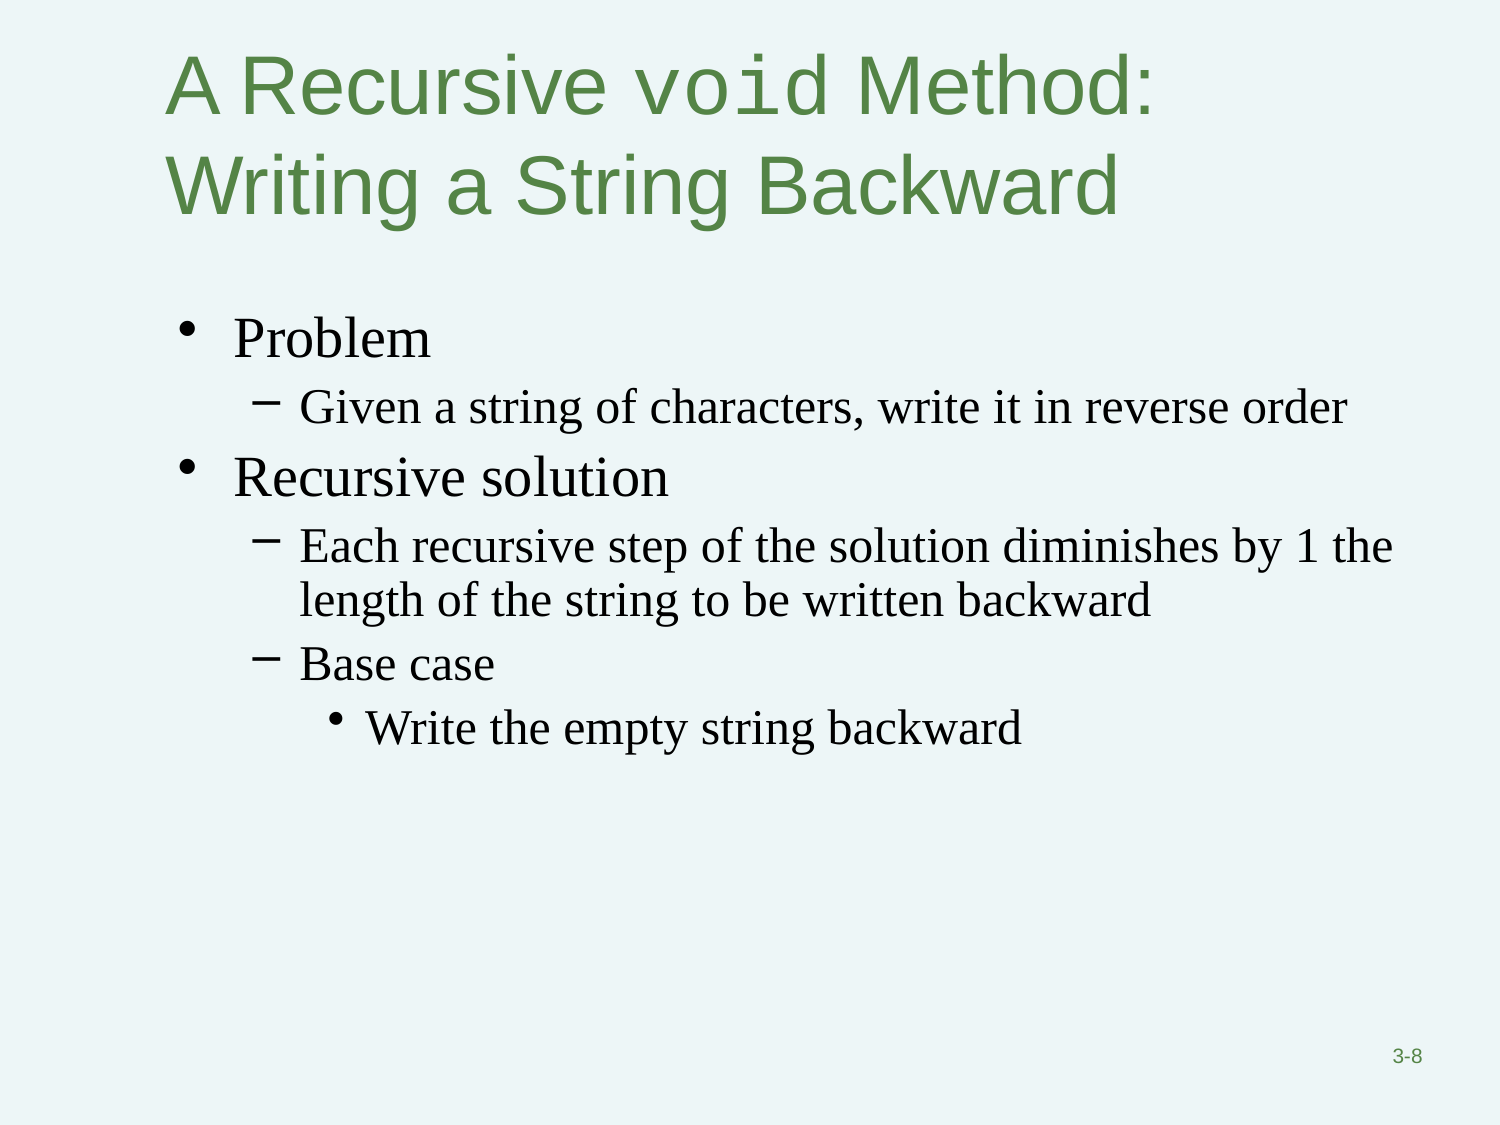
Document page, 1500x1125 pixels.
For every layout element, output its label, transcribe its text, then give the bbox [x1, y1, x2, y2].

slide_number 3-8 [1124, 999, 1438, 1076]
title A Recursive void Method: Writing a String Backward [150, 37, 1425, 225]
list Problem Given a string of characters, write it in reverse order Recursive solution Each recursive step of the solution diminishes by 1 the length of the string to be written backward Base case Write the empty string backward [162, 299, 1438, 963]
